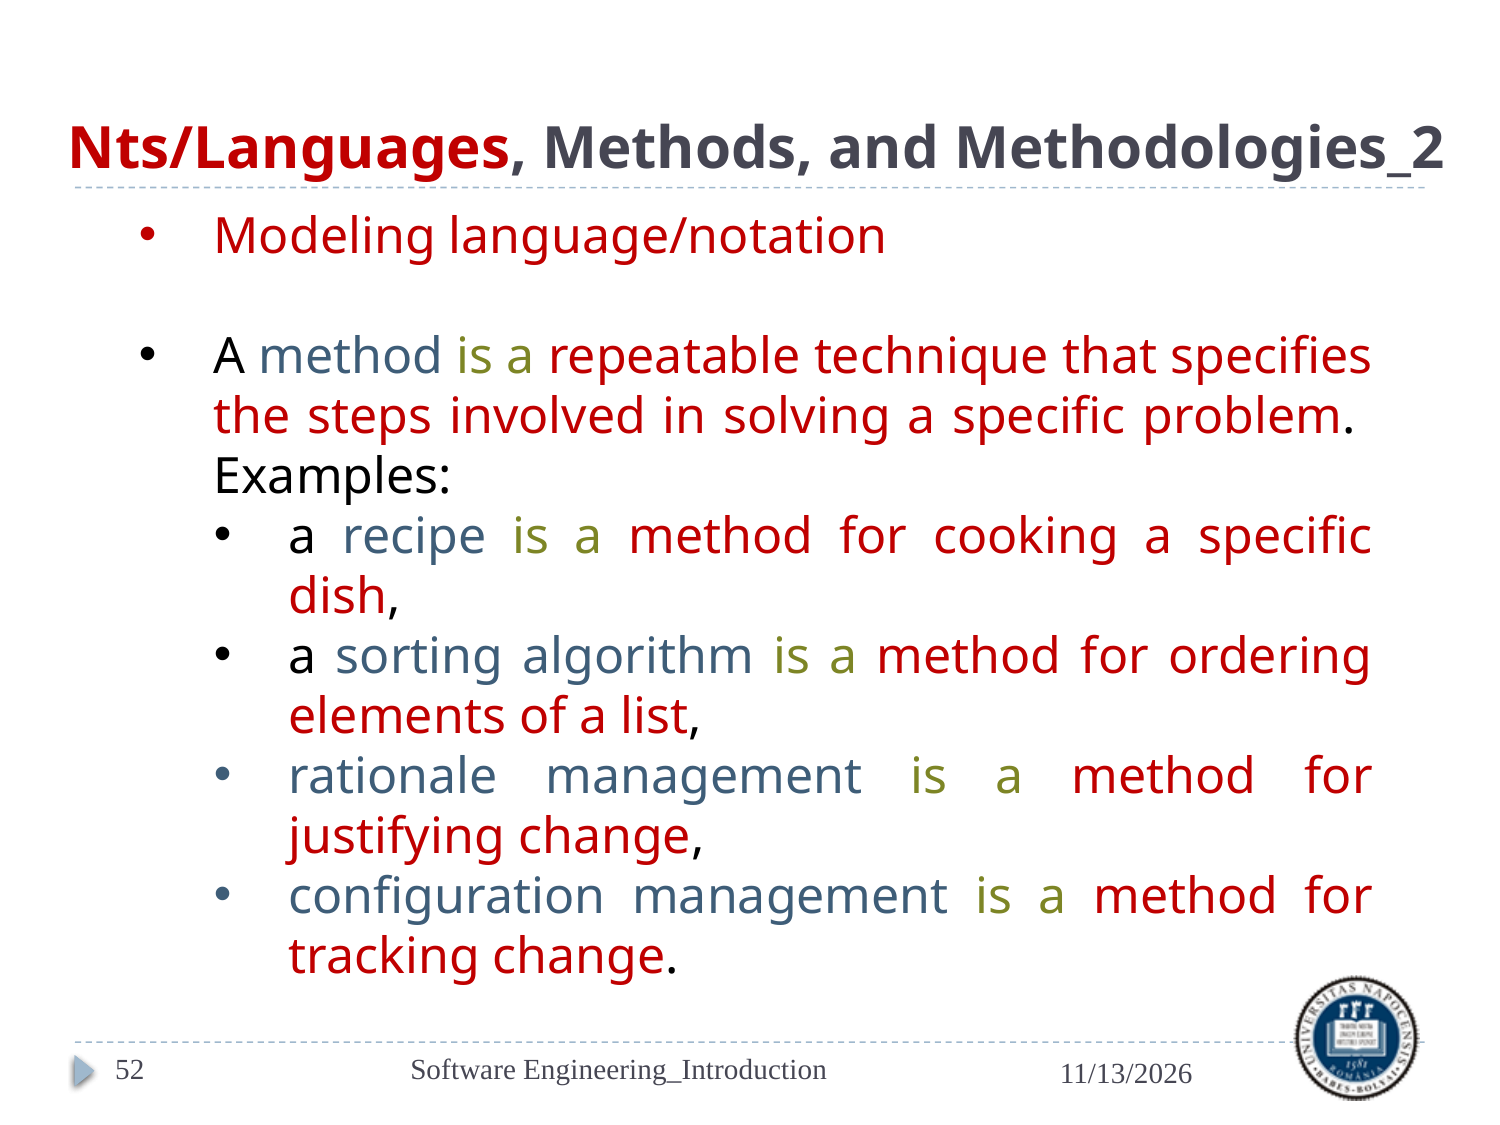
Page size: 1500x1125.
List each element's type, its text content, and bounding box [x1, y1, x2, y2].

title Nts/Languages, Methods, and Methodologies_2 [53, 37, 1471, 188]
picture [1293, 975, 1420, 1046]
slide_number 52 [100, 1042, 313, 1103]
footer Software Engineering_Introduction [395, 1042, 1051, 1103]
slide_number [1045, 1046, 1421, 1107]
text_box Modeling language/notation A method is a repeatable technique that specifies the steps involved in solving a specific problem. Examples: a recipe is a method for cooking a specific dish, a sorting algorithm is a method for ordering elements of a list, rationale management is a method for justifying change, configuration management is a method for tracking change. [123, 196, 1388, 991]
